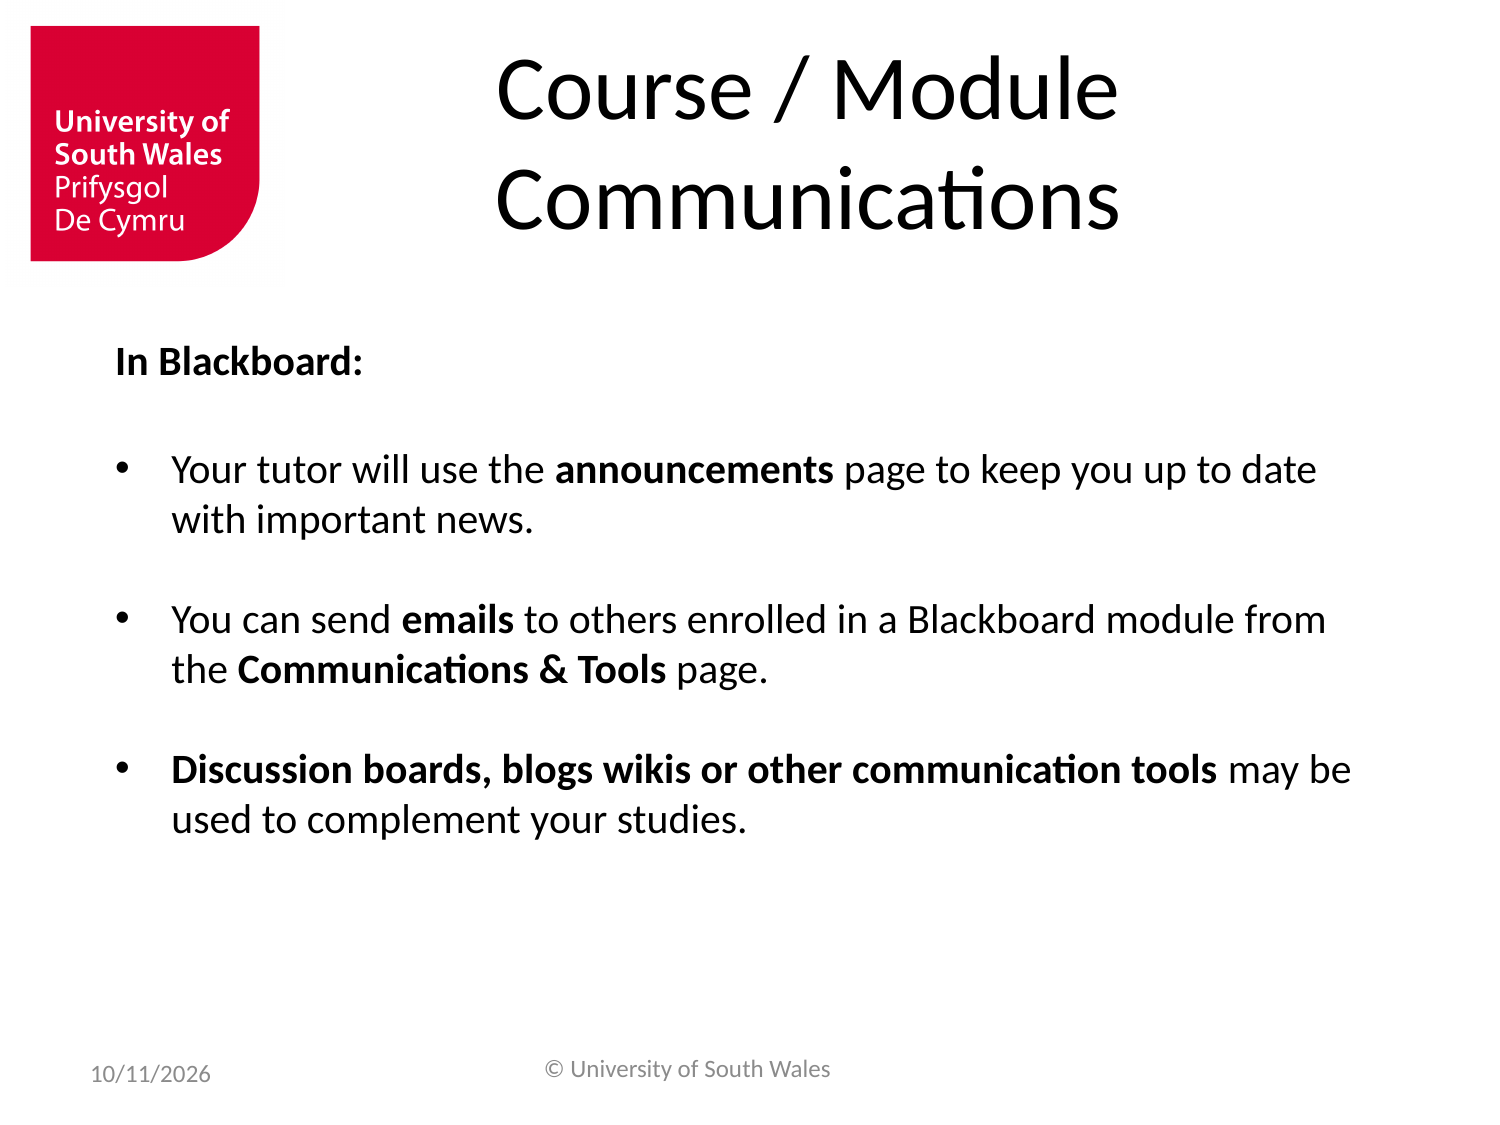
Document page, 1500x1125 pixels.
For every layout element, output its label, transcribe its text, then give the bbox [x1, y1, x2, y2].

title Course / Module Communications [289, 42, 1341, 233]
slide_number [75, 1042, 243, 1103]
text_box In Blackboard: Your tutor will use the announcements page to keep you up to date with important news. You can send emails to others enrolled in a Blackboard module from the Communications & Tools page. Discussion boards, blogs wikis or other communication tools may be used to complement your studies. [100, 326, 1368, 882]
picture [0, 0, 285, 287]
footer © University of South Wales [452, 1037, 928, 1097]
